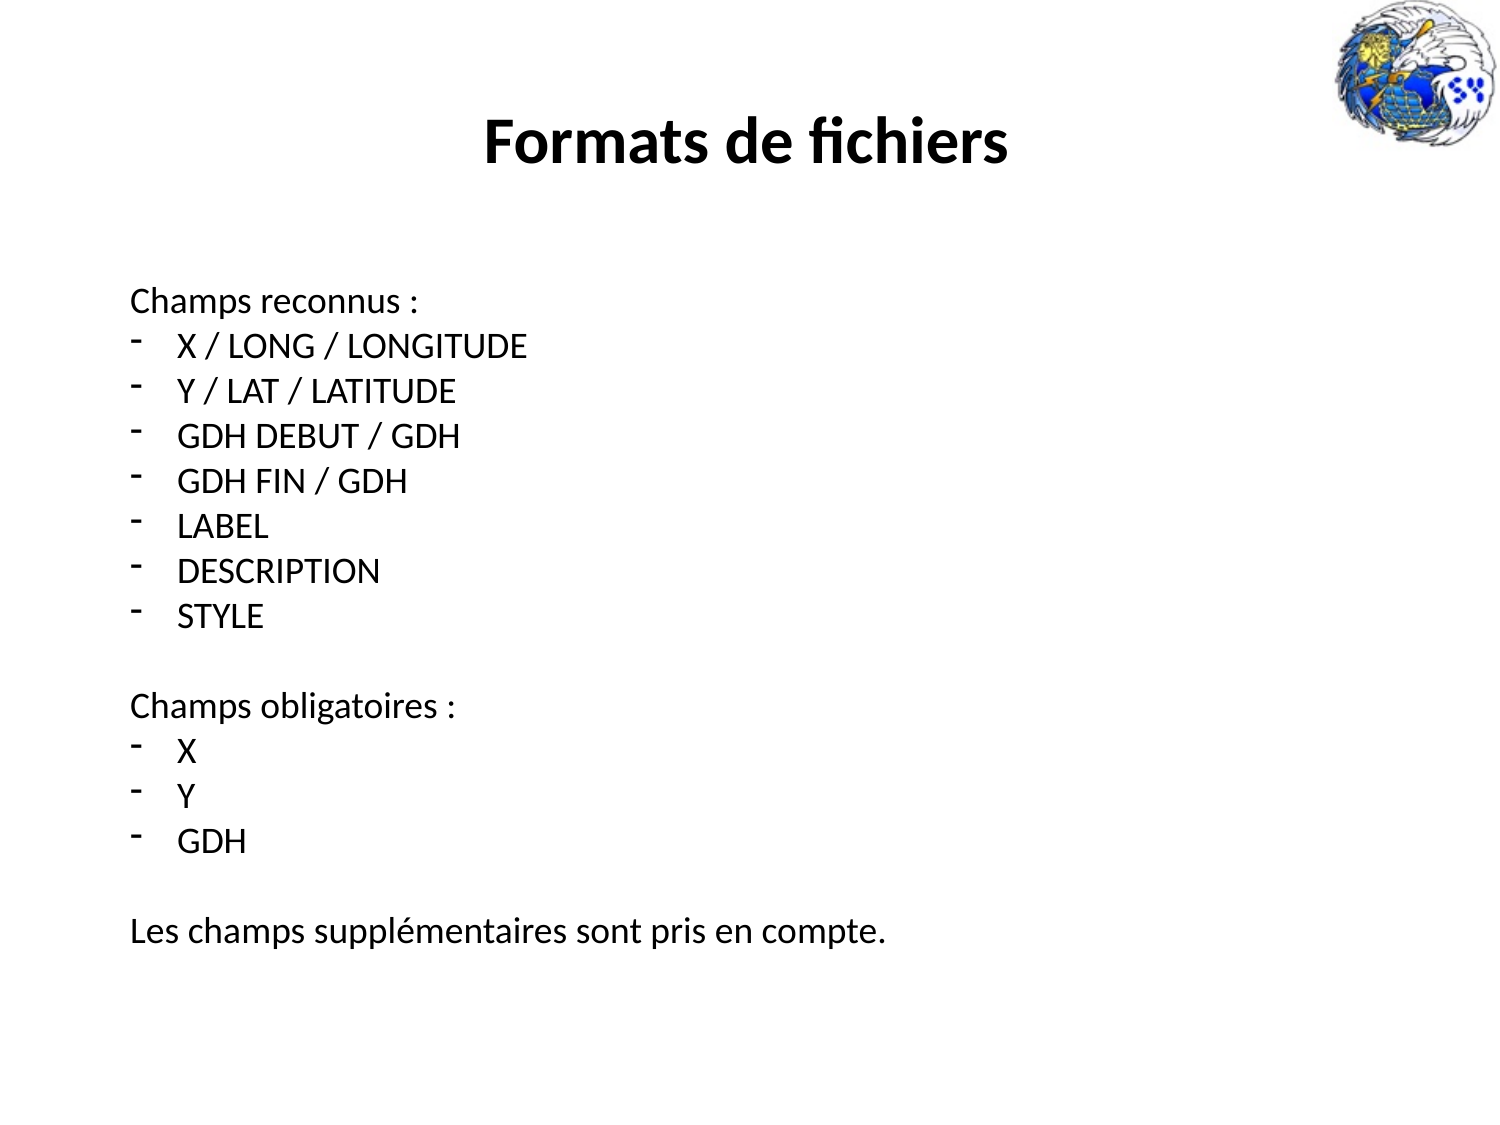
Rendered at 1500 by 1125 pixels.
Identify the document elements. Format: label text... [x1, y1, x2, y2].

text_box Formats de fichiers [0, 89, 1497, 185]
text_box Champs reconnus : X / LONG / LONGITUDE Y / LAT / LATITUDE GDH DEBUT / GDH GDH FIN / GDH LABEL DESCRIPTION STYLE Champs obligatoires : X Y GDH Les champs supplémentaires sont pris en compte. [115, 268, 1378, 959]
picture [1332, 0, 1500, 155]
